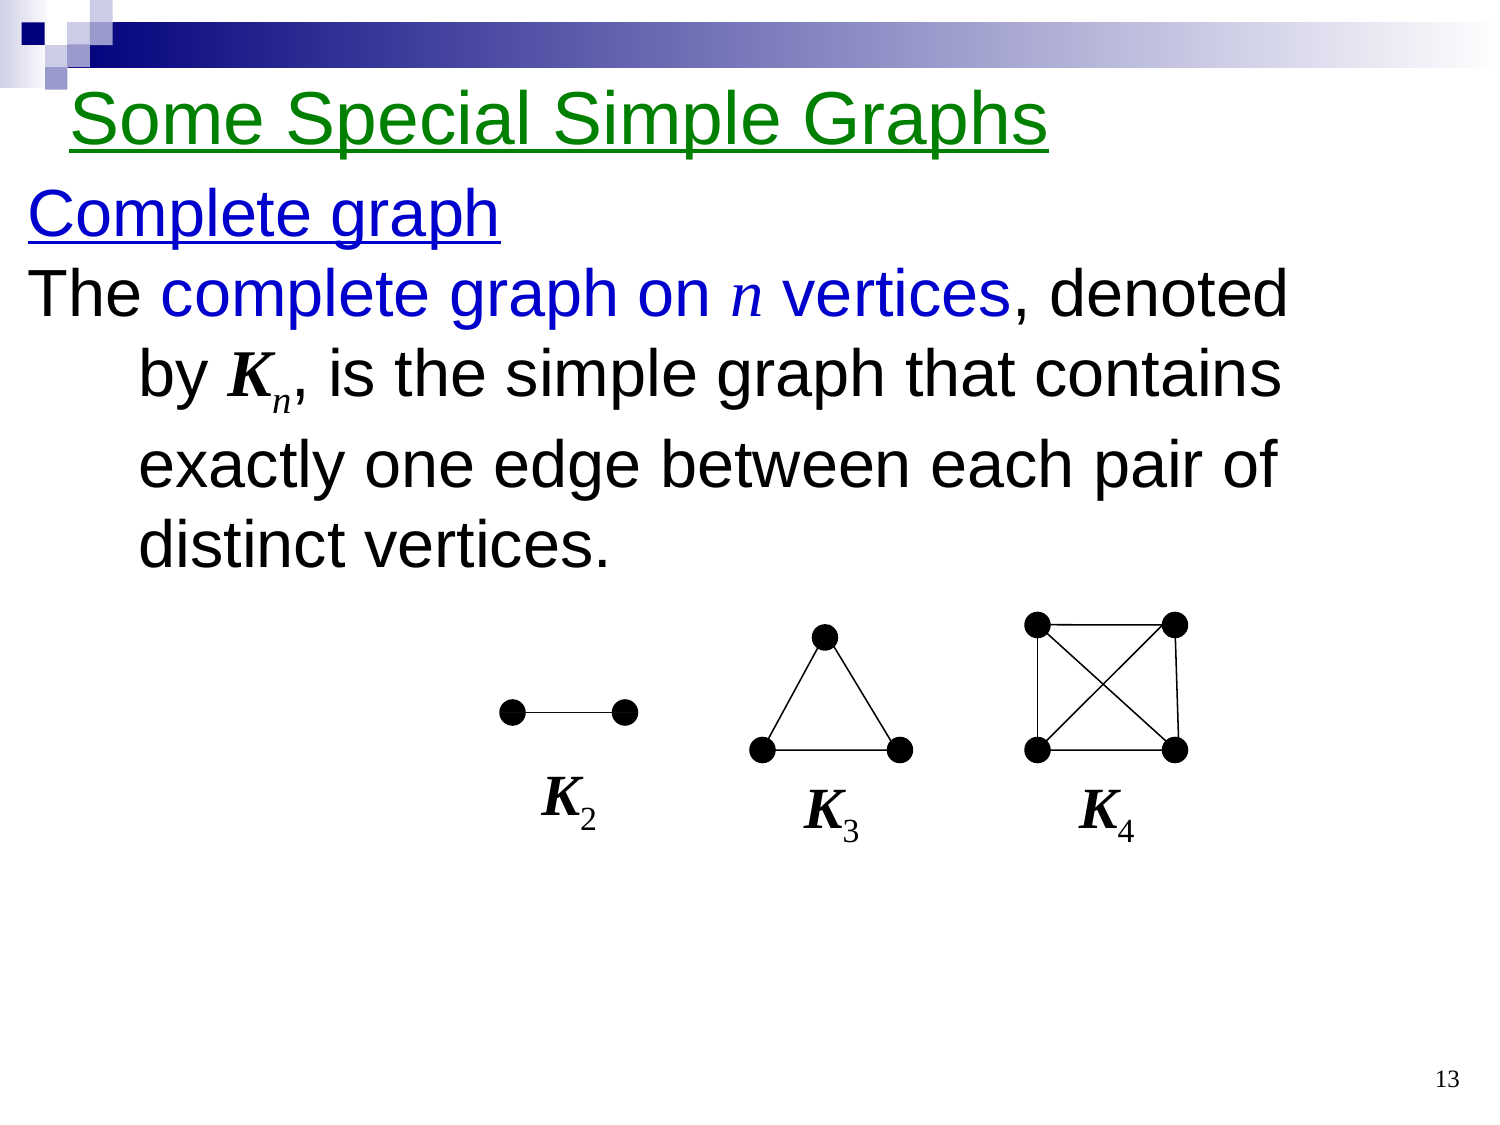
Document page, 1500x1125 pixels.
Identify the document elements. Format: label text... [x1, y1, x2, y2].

text_box Complete graph The complete graph on n vertices, denoted by Kn, is the simple graph that contains exactly one edge between each pair of distinct vertices. [12, 162, 1324, 589]
slide_number 13 [1124, 1024, 1476, 1101]
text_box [299, 612, 1188, 849]
text_box Some Special Simple Graphs [54, 62, 1065, 168]
